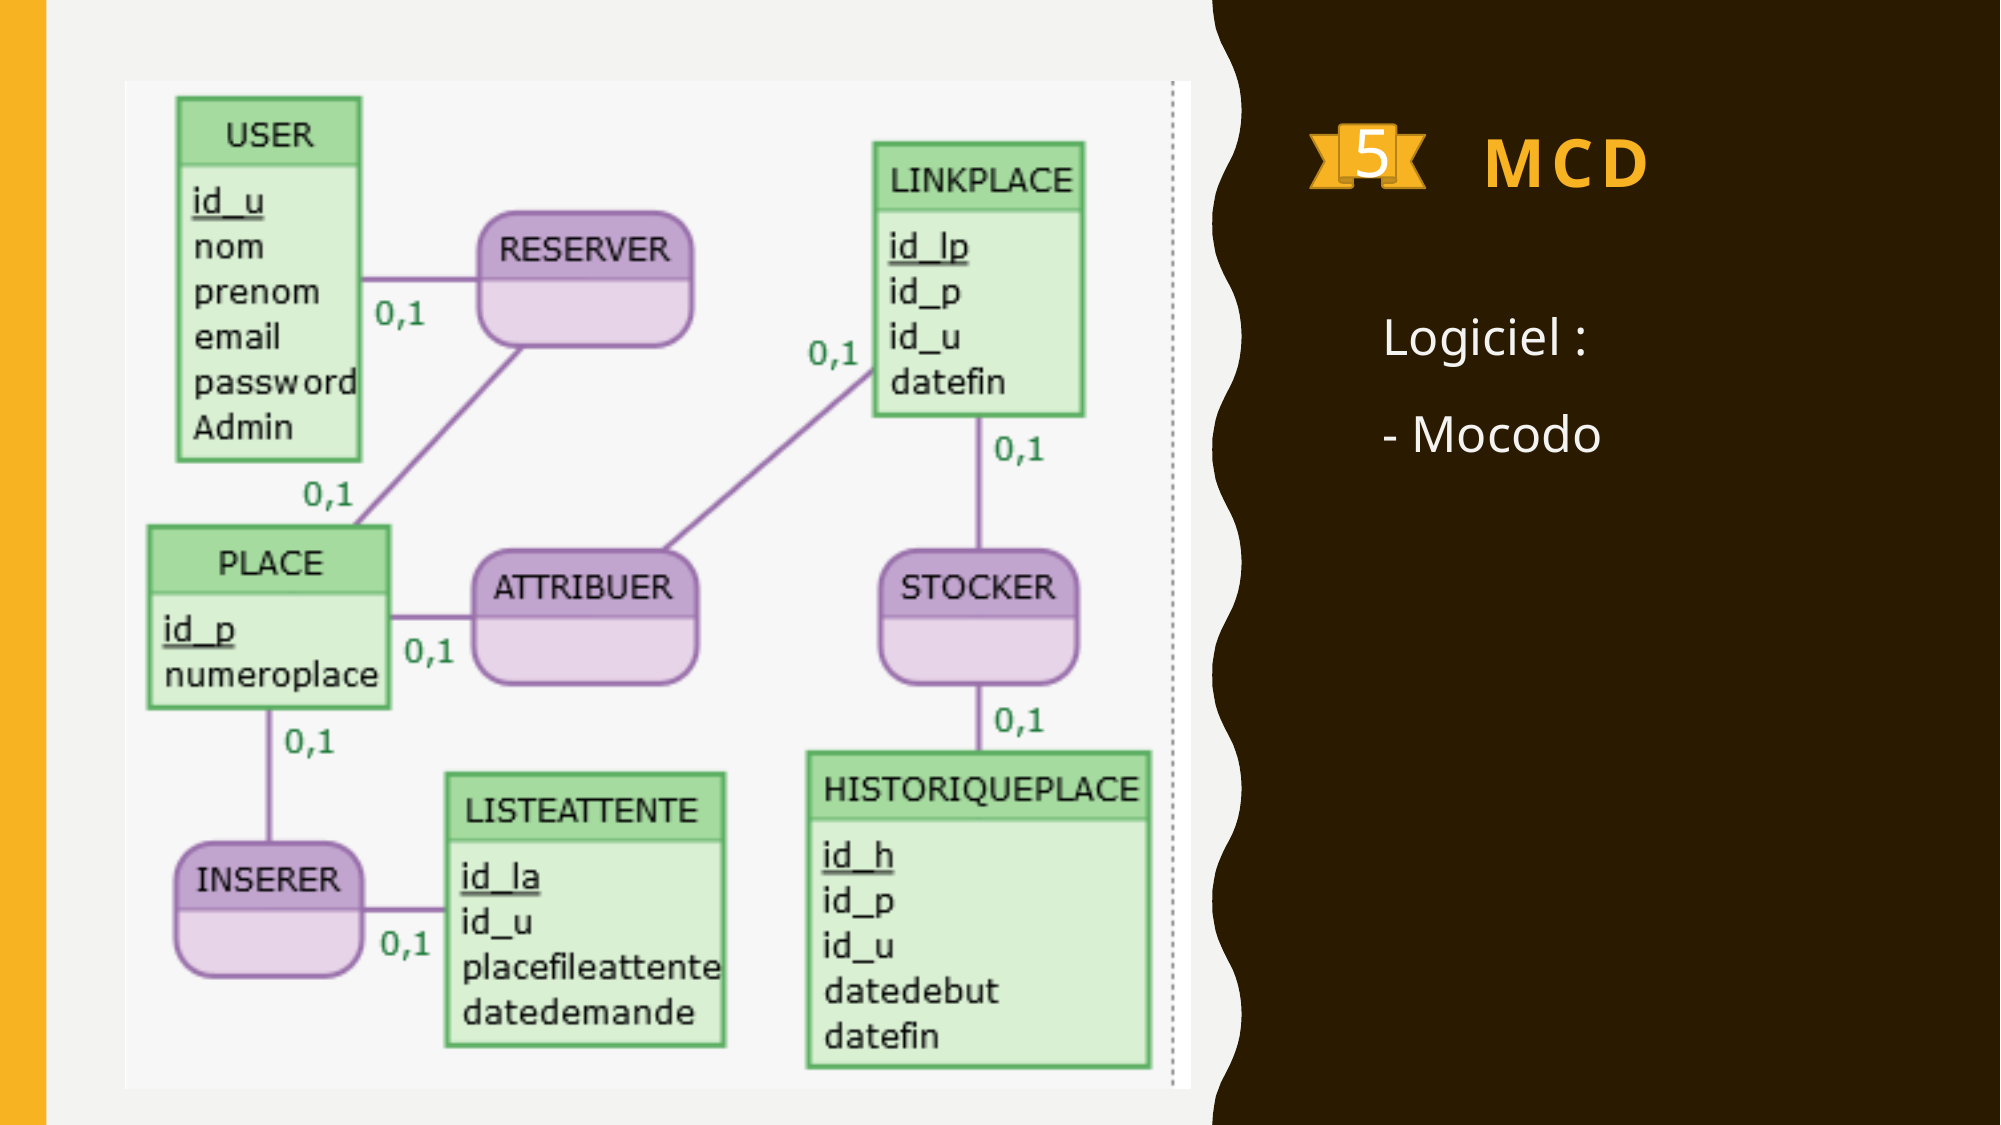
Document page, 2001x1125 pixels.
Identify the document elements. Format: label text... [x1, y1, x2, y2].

text_box 5 [1309, 123, 1427, 190]
list Logiciel : - Mocodo [1367, 285, 1875, 969]
title MCD [1467, 93, 1975, 209]
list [124, 81, 1191, 1089]
